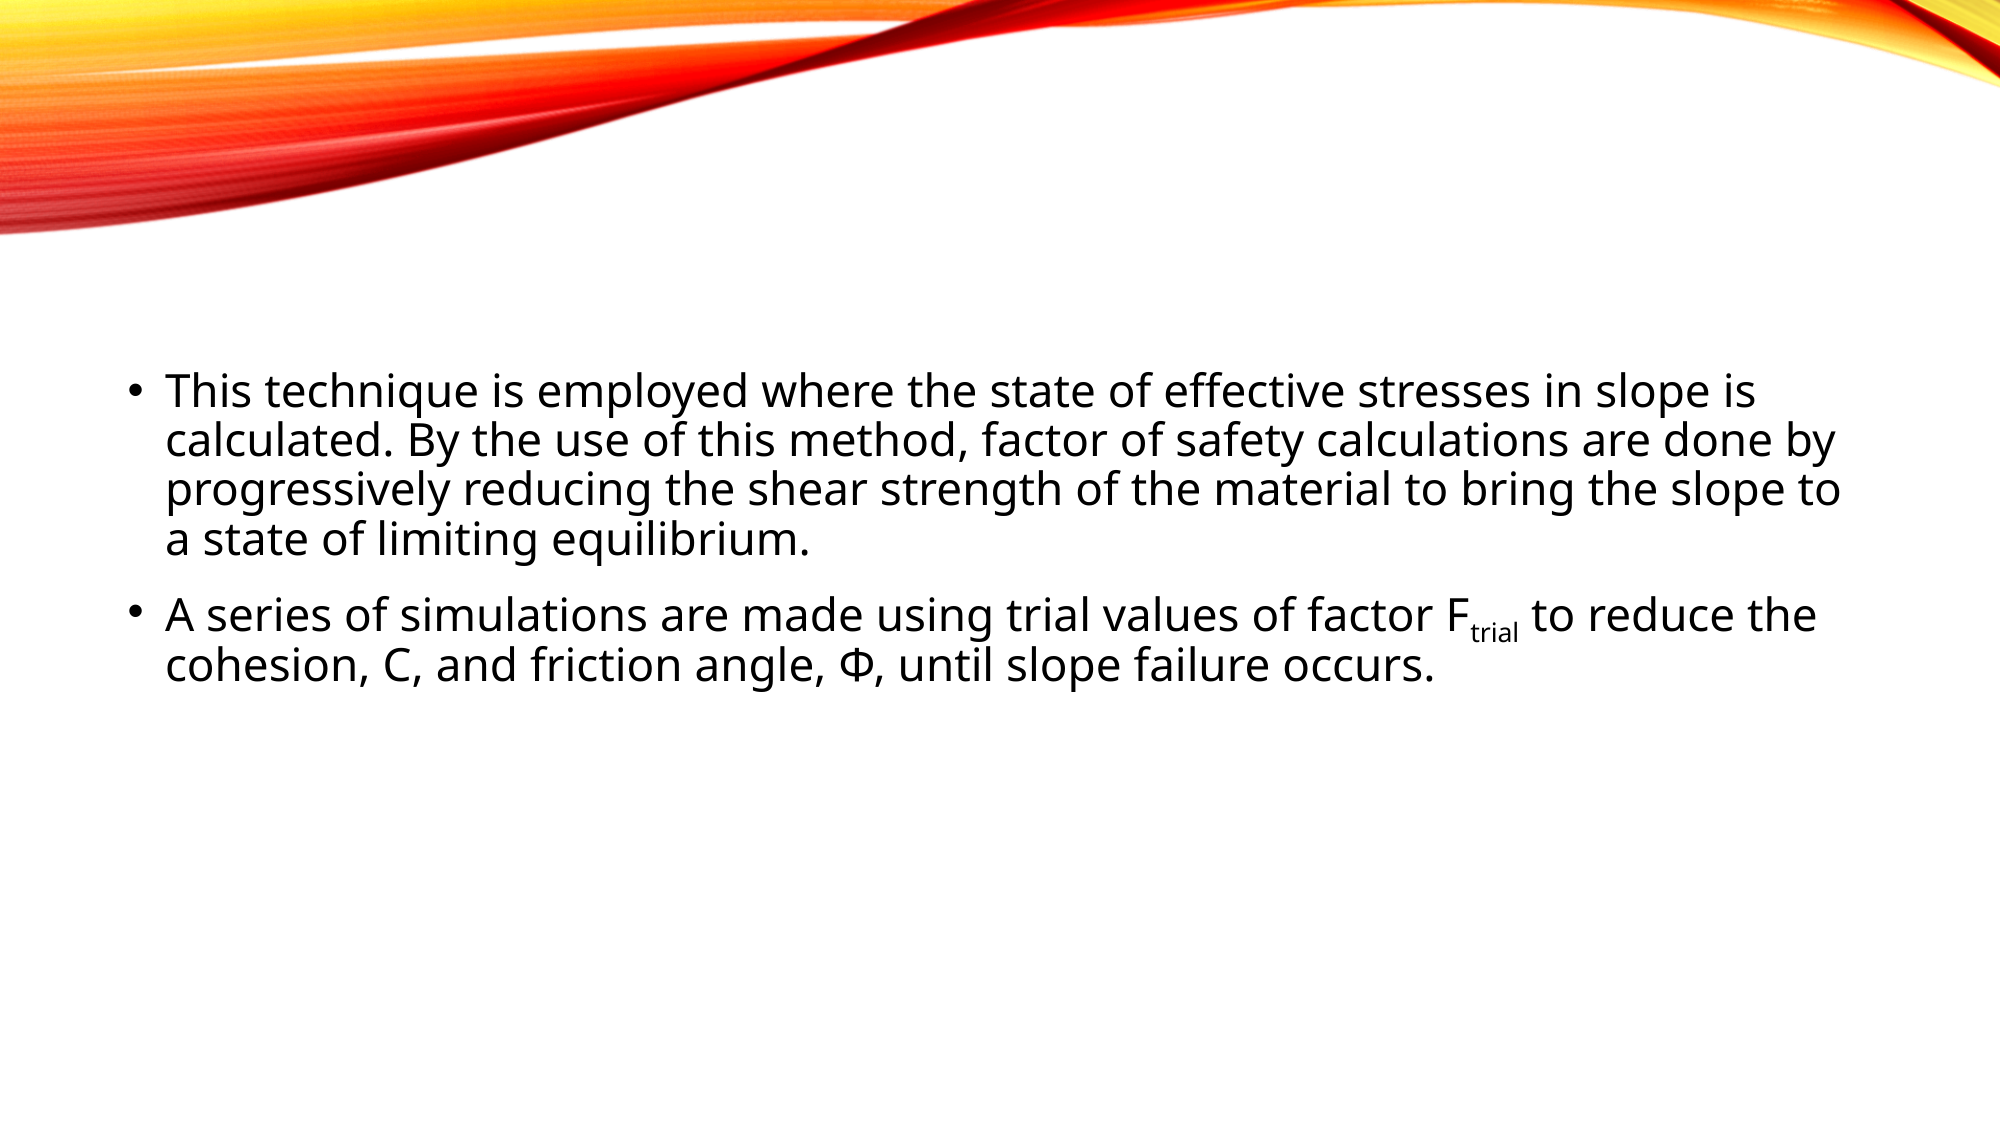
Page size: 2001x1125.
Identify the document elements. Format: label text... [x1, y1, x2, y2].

list This technique is employed where the state of effective stresses in slope is calculated. By the use of this method, factor of safety calculations are done by progressively reducing the shear strength of the material to bring the slope to a state of limiting equilibrium. A series of simulations are made using trial values of factor Ftrial to reduce the cohesion, C, and friction angle, Ф, until slope failure occurs. [112, 360, 1888, 1021]
picture [0, 0, 2000, 237]
